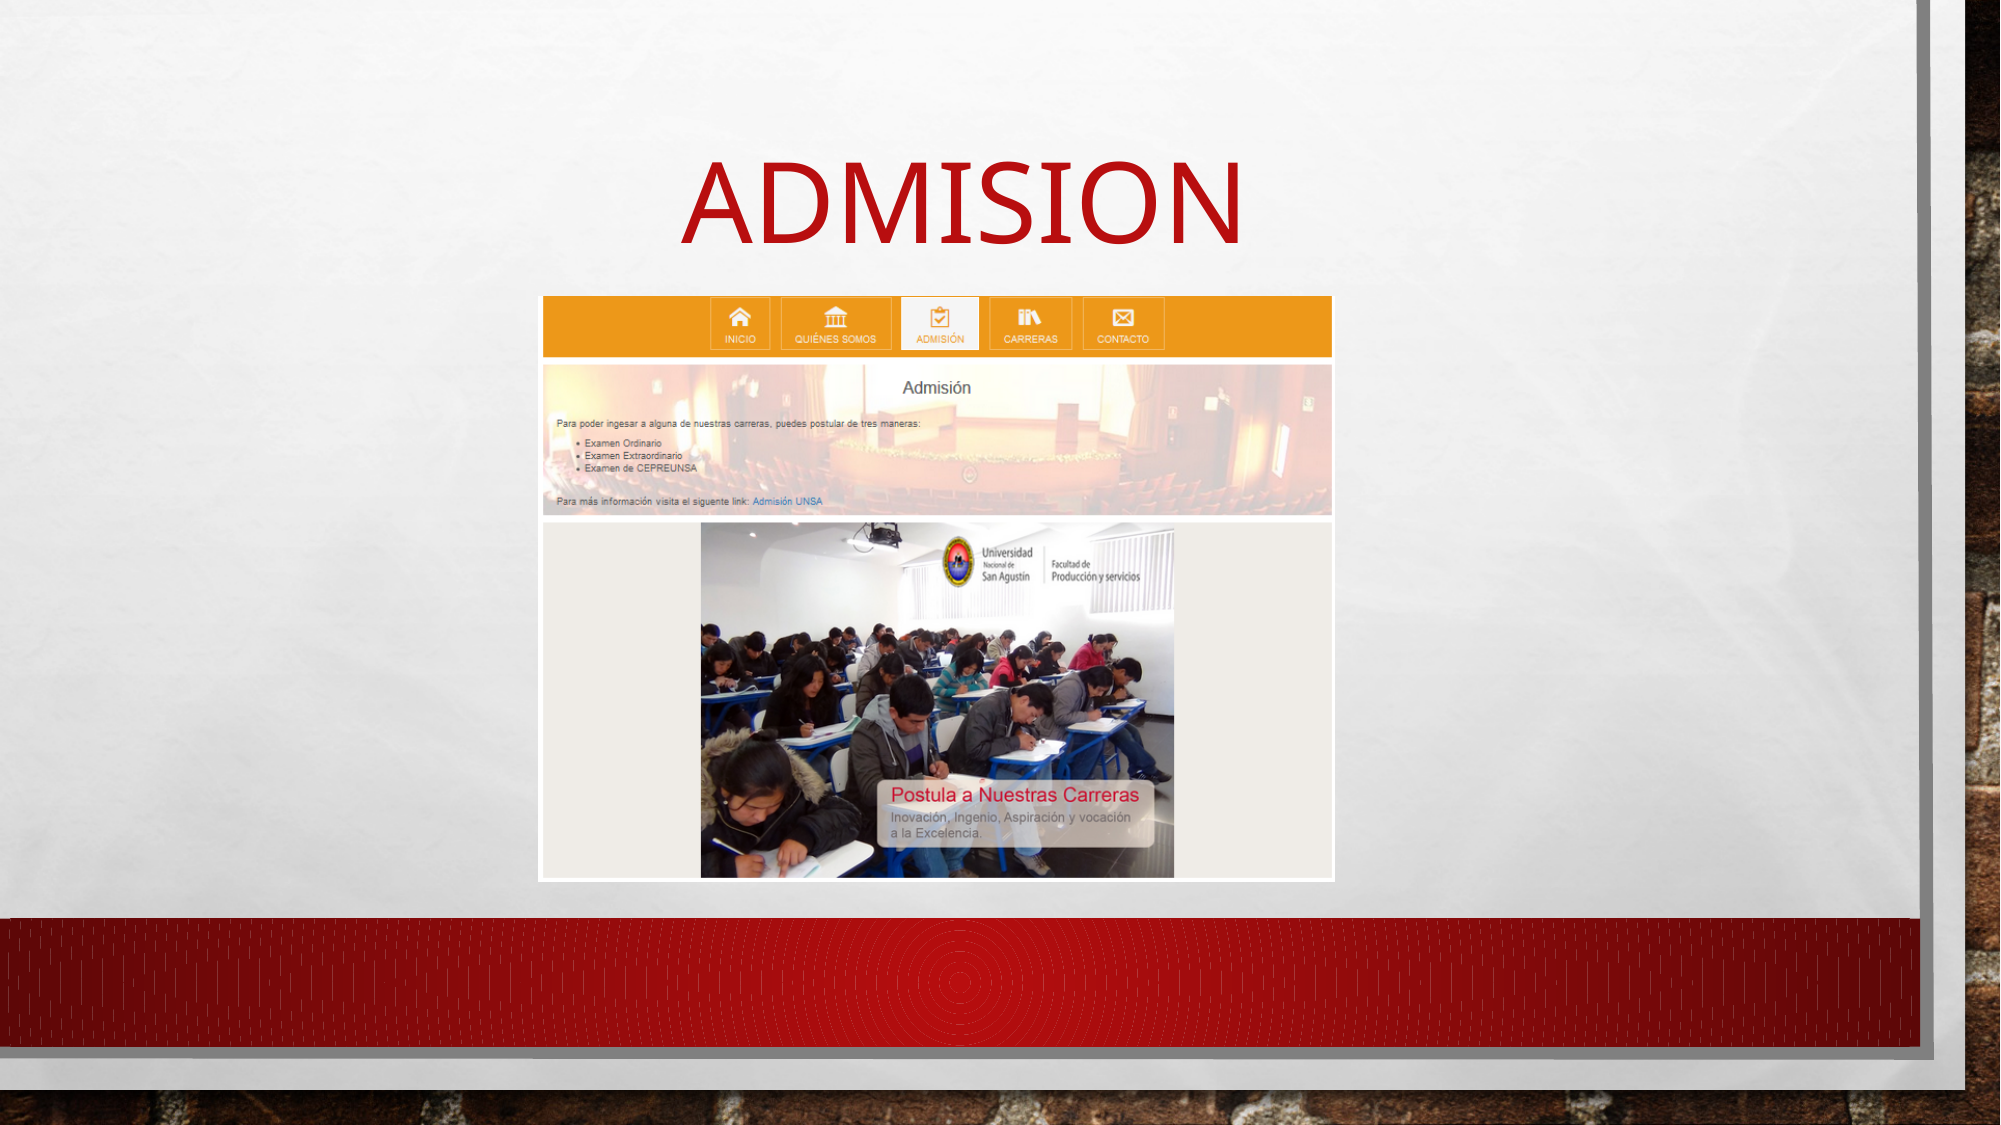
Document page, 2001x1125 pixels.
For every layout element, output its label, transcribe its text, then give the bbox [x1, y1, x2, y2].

title ADMISION [112, 112, 1818, 302]
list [538, 296, 1336, 882]
picture [0, 0, 2000, 1125]
